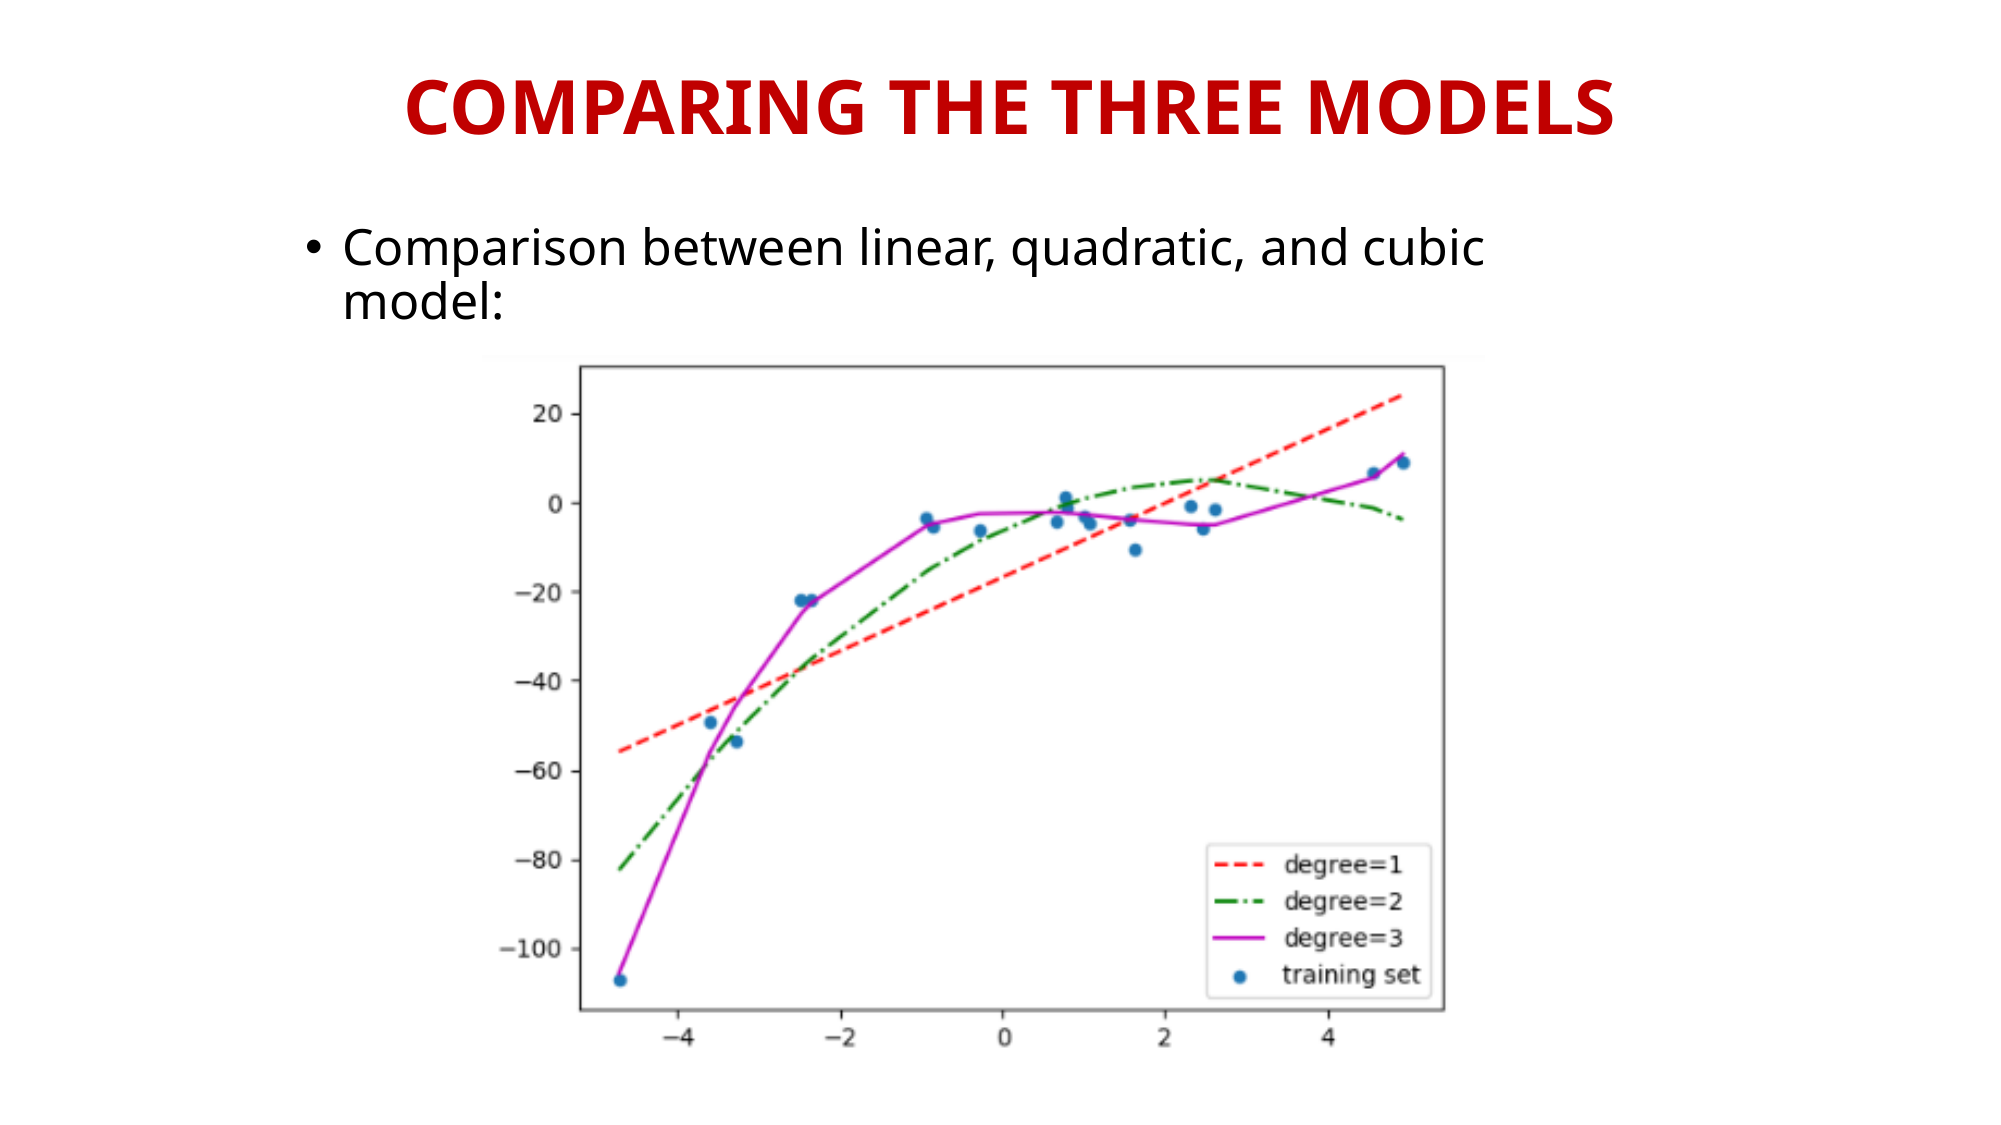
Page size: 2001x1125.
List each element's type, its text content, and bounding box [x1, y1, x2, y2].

text_box Comparison between linear, quadratic, and cubic model: [290, 214, 1641, 1028]
picture [482, 355, 1485, 1063]
text_box COMPARING THE THREE MODELS [259, 62, 1762, 250]
